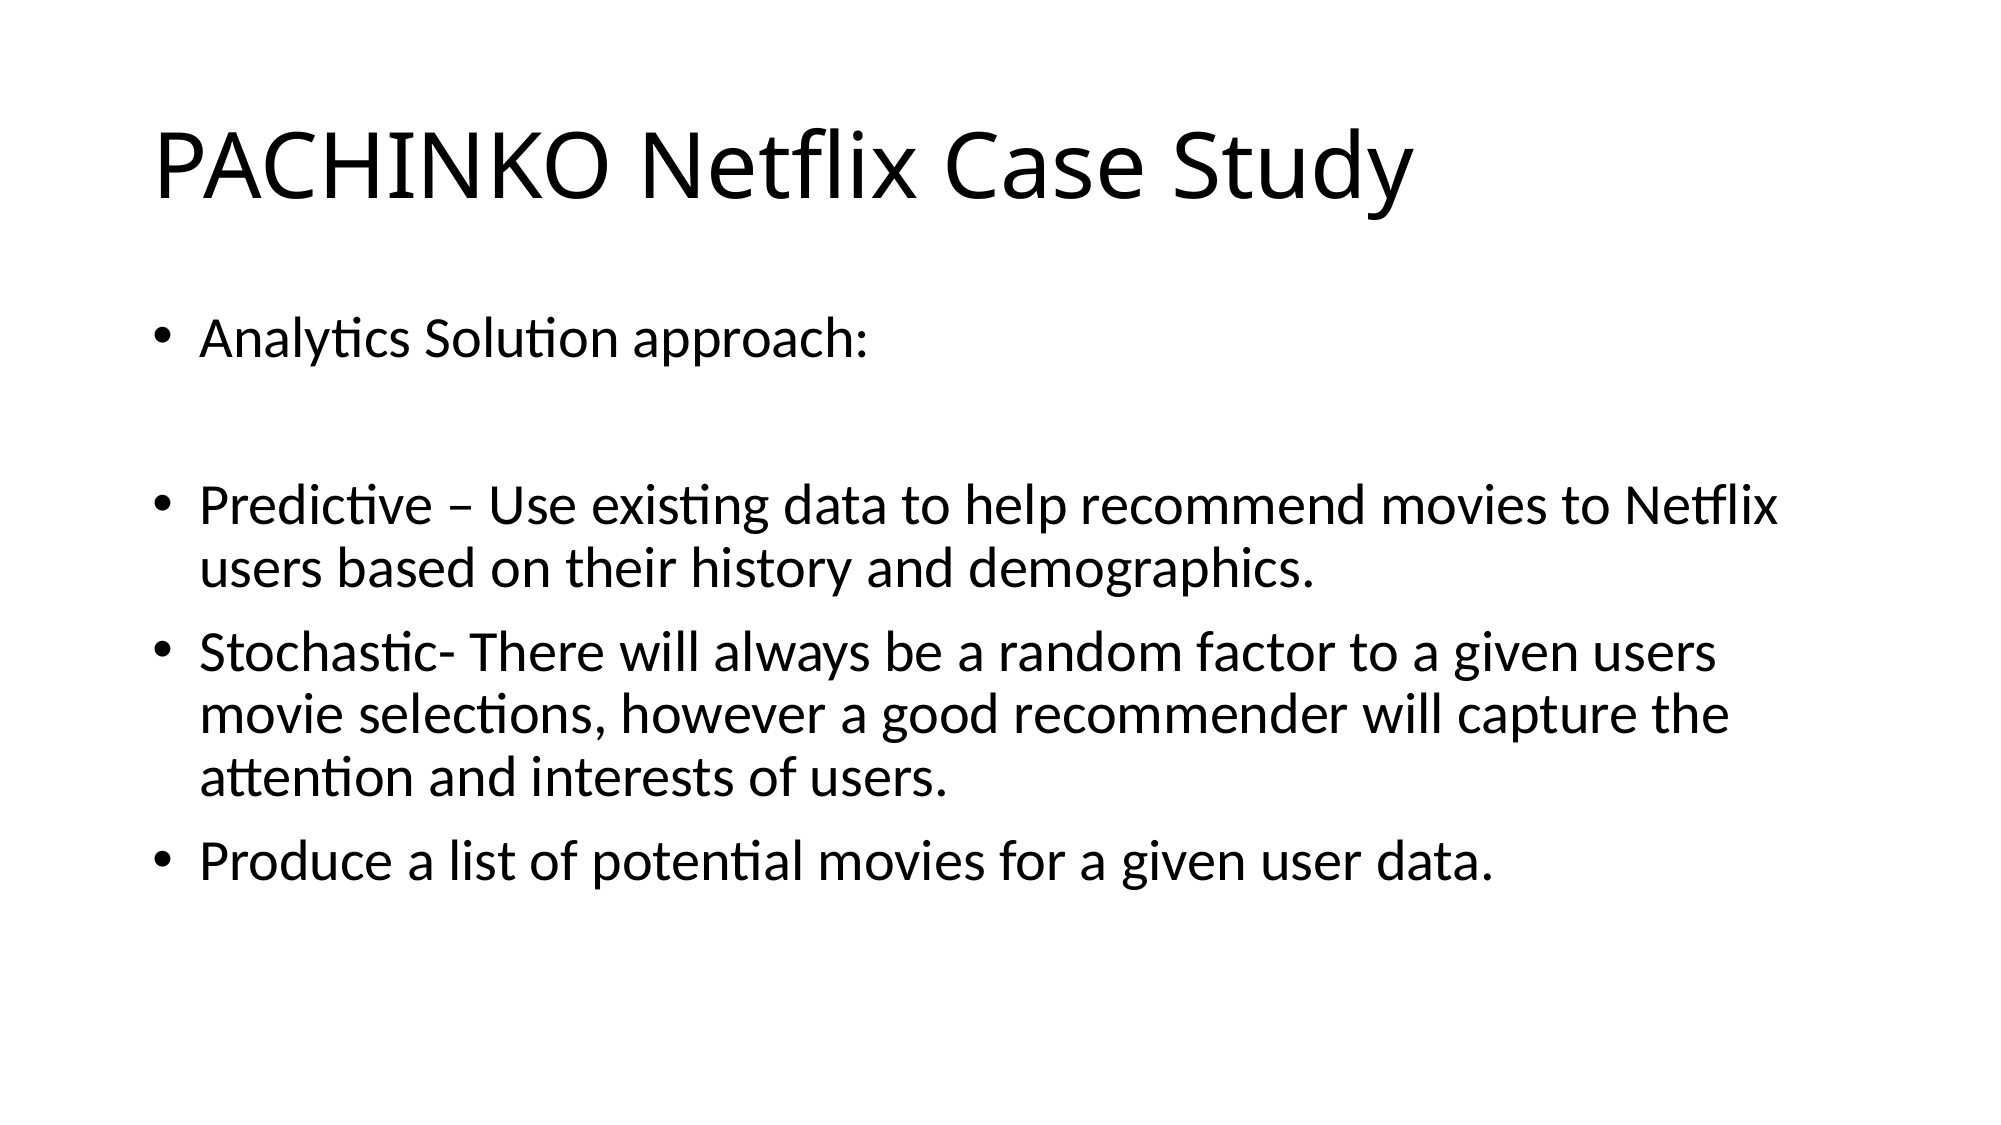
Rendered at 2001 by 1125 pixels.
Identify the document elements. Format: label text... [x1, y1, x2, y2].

list Analytics Solution approach: Predictive – Use existing data to help recommend movies to Netflix users based on their history and demographics. Stochastic- There will always be a random factor to a given users movie selections, however a good recommender will capture the attention and interests of users. Produce a list of potential movies for a given user data. [137, 299, 1863, 1014]
title PACHINKO Netflix Case Study [137, 59, 1863, 278]
